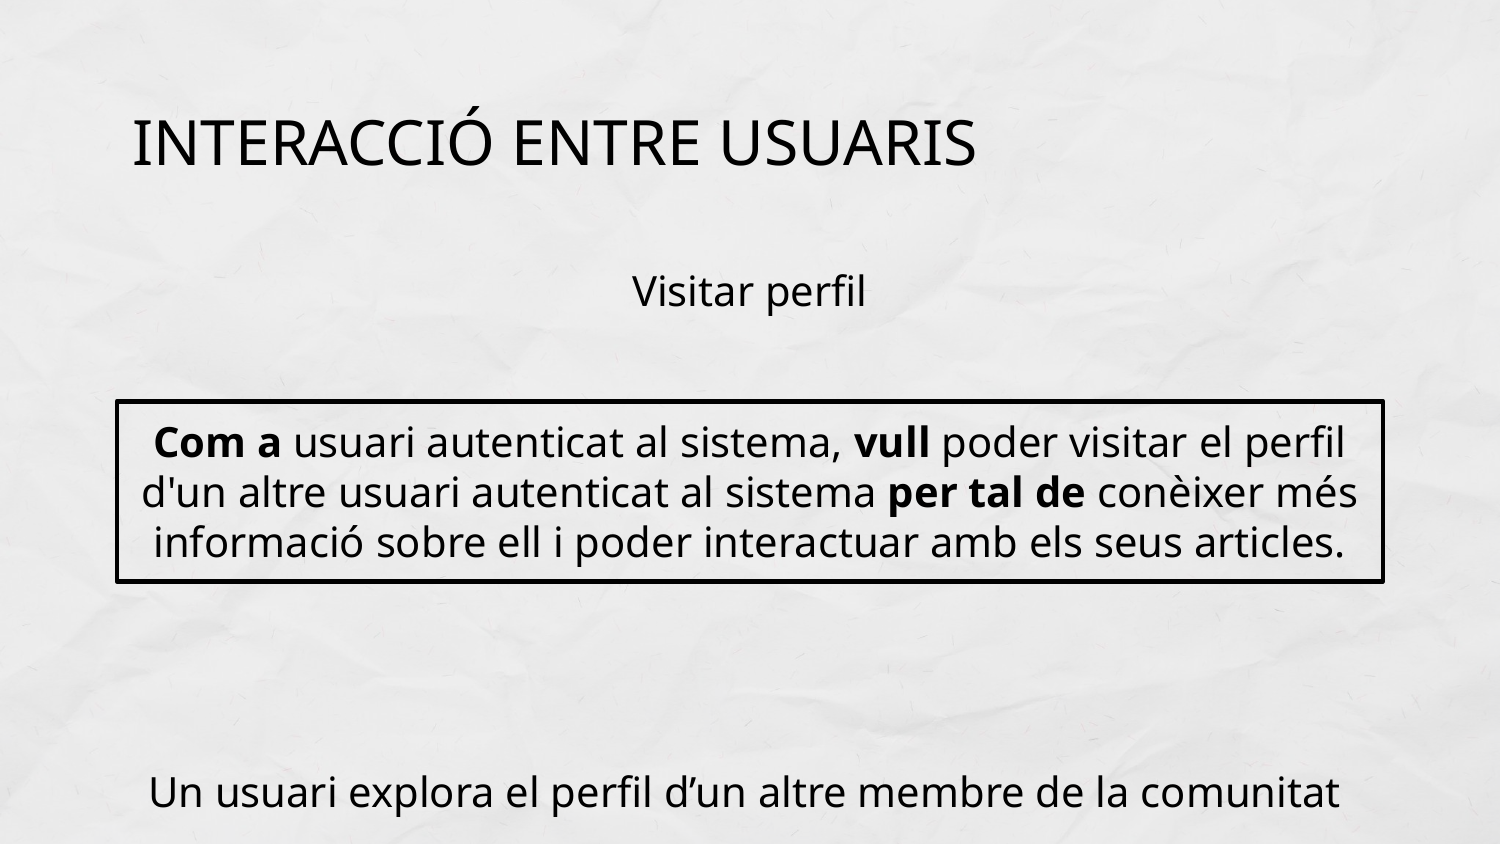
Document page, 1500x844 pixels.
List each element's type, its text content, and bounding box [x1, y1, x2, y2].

text_box Un usuari explora el perfil d’un altre membre de la comunitat [89, 751, 1411, 831]
text_box Visitar perfil [387, 251, 1113, 330]
text_box Com a usuari autenticat al sistema, vull poder visitar el perfil d'un altre usuari autenticat al sistema per tal de conèixer més informació sobre ell i poder interactuar amb els seus articles. [116, 401, 1383, 582]
title INTERACCIÓ ENTRE USUARIS [116, 87, 1383, 182]
